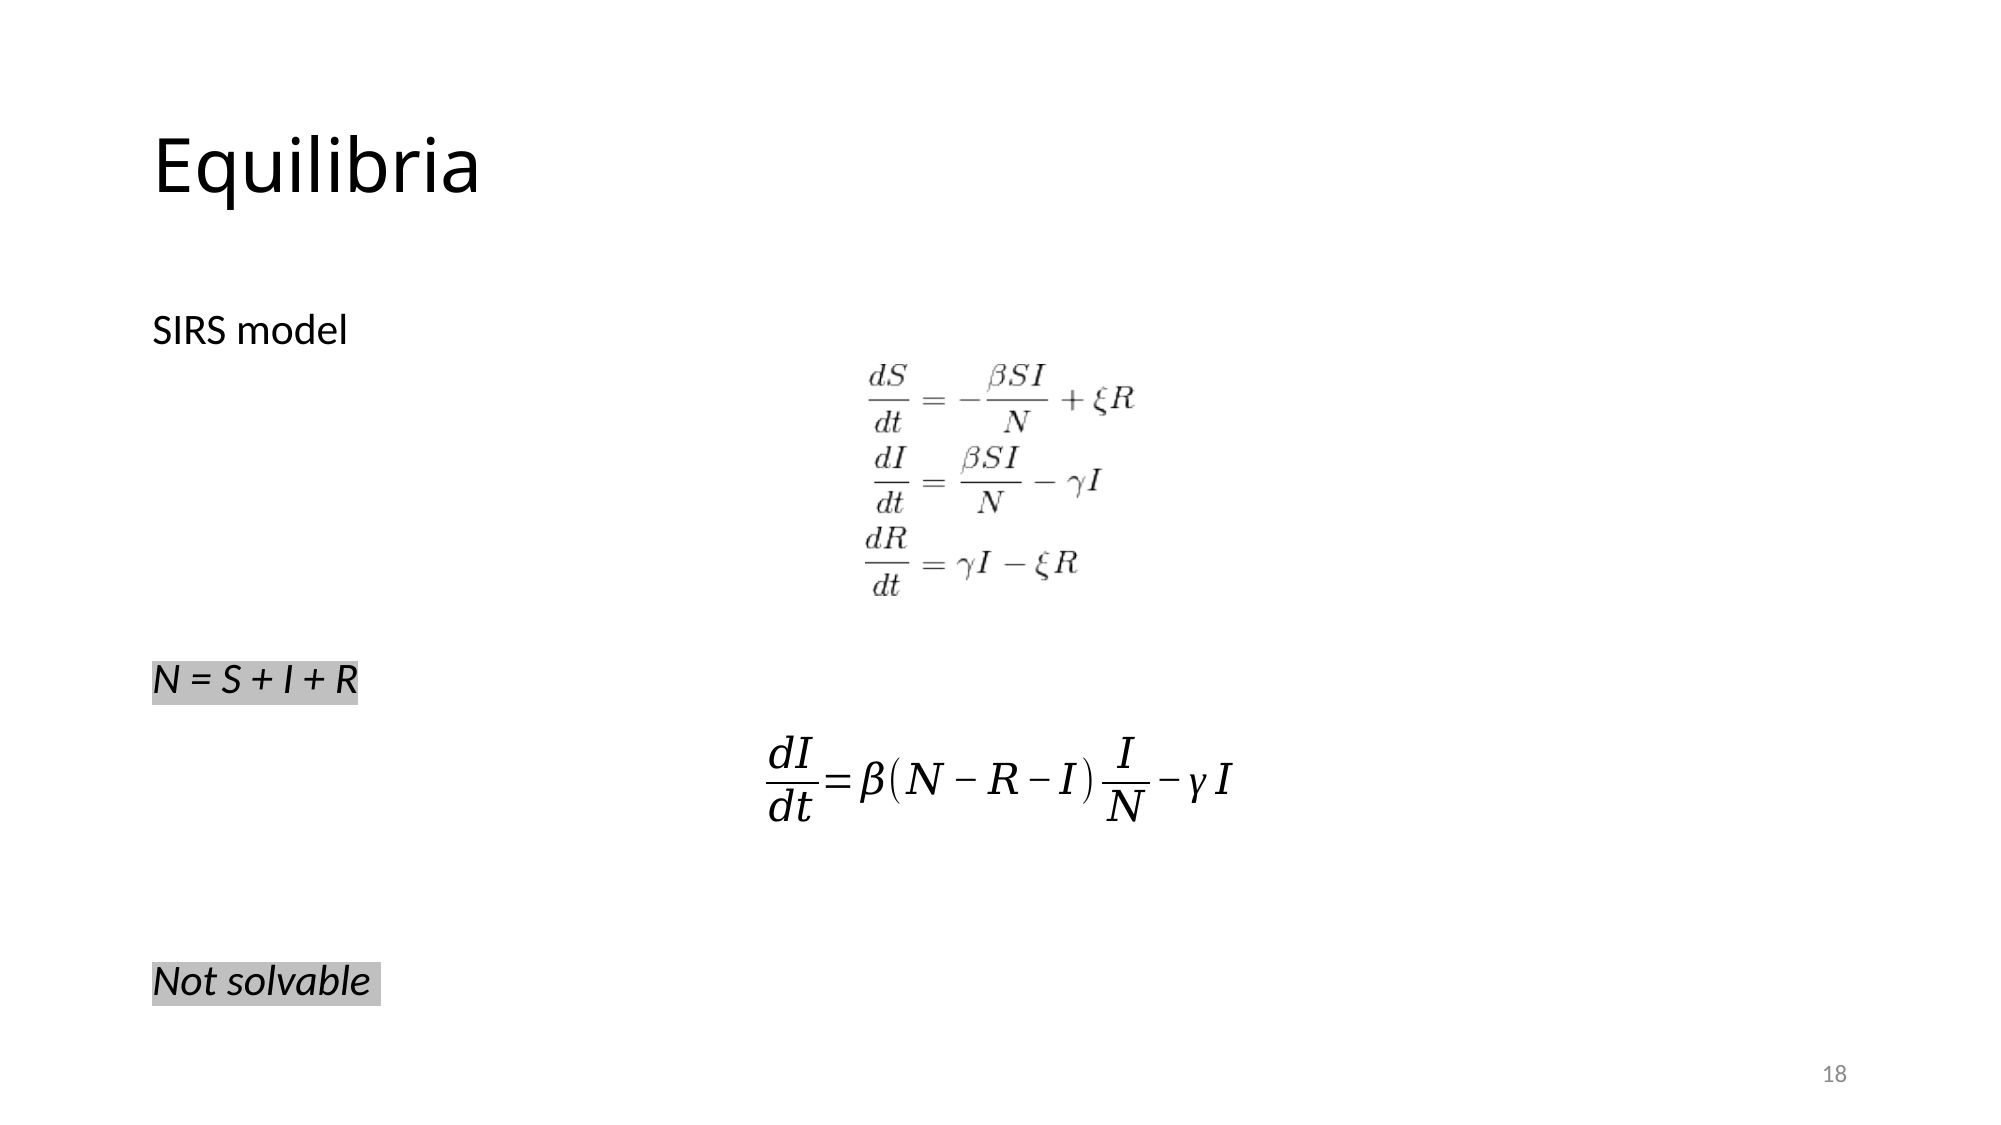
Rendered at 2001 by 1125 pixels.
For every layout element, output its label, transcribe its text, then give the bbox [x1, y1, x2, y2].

slide_number 18 [1412, 1042, 1863, 1103]
picture [865, 364, 1135, 596]
title Equilibria [137, 59, 1863, 278]
list SIRS model N = S + I + R Not solvable [137, 299, 1863, 1014]
